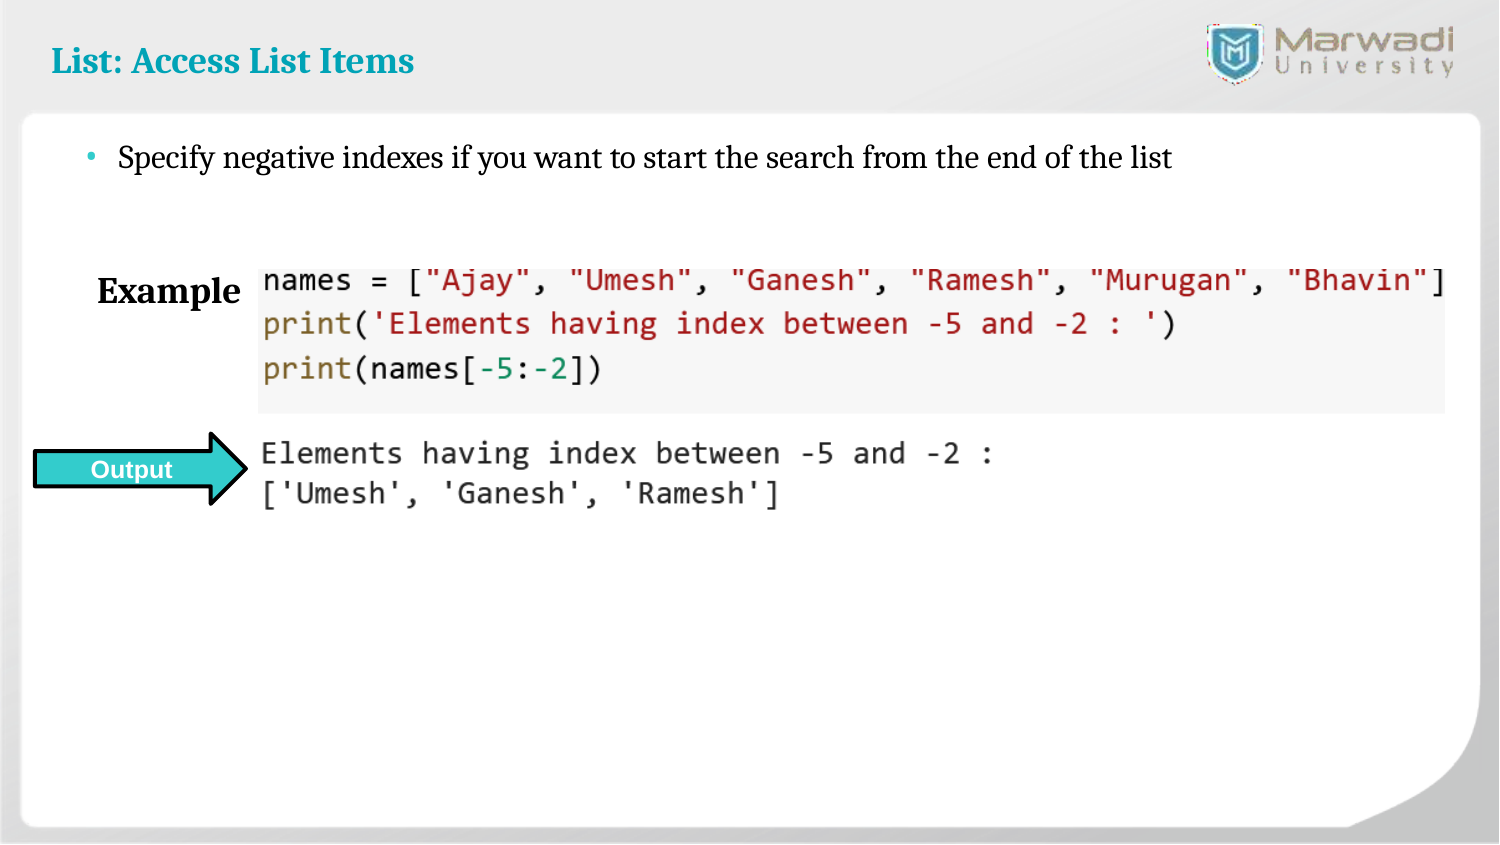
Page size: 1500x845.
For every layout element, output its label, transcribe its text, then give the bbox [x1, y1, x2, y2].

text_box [32, 431, 249, 507]
picture [0, 0, 1499, 844]
text_box Specify negative indexes if you want to start the search from the end of the list Example [83, 133, 1223, 312]
title List: Access List Items [49, 33, 426, 177]
